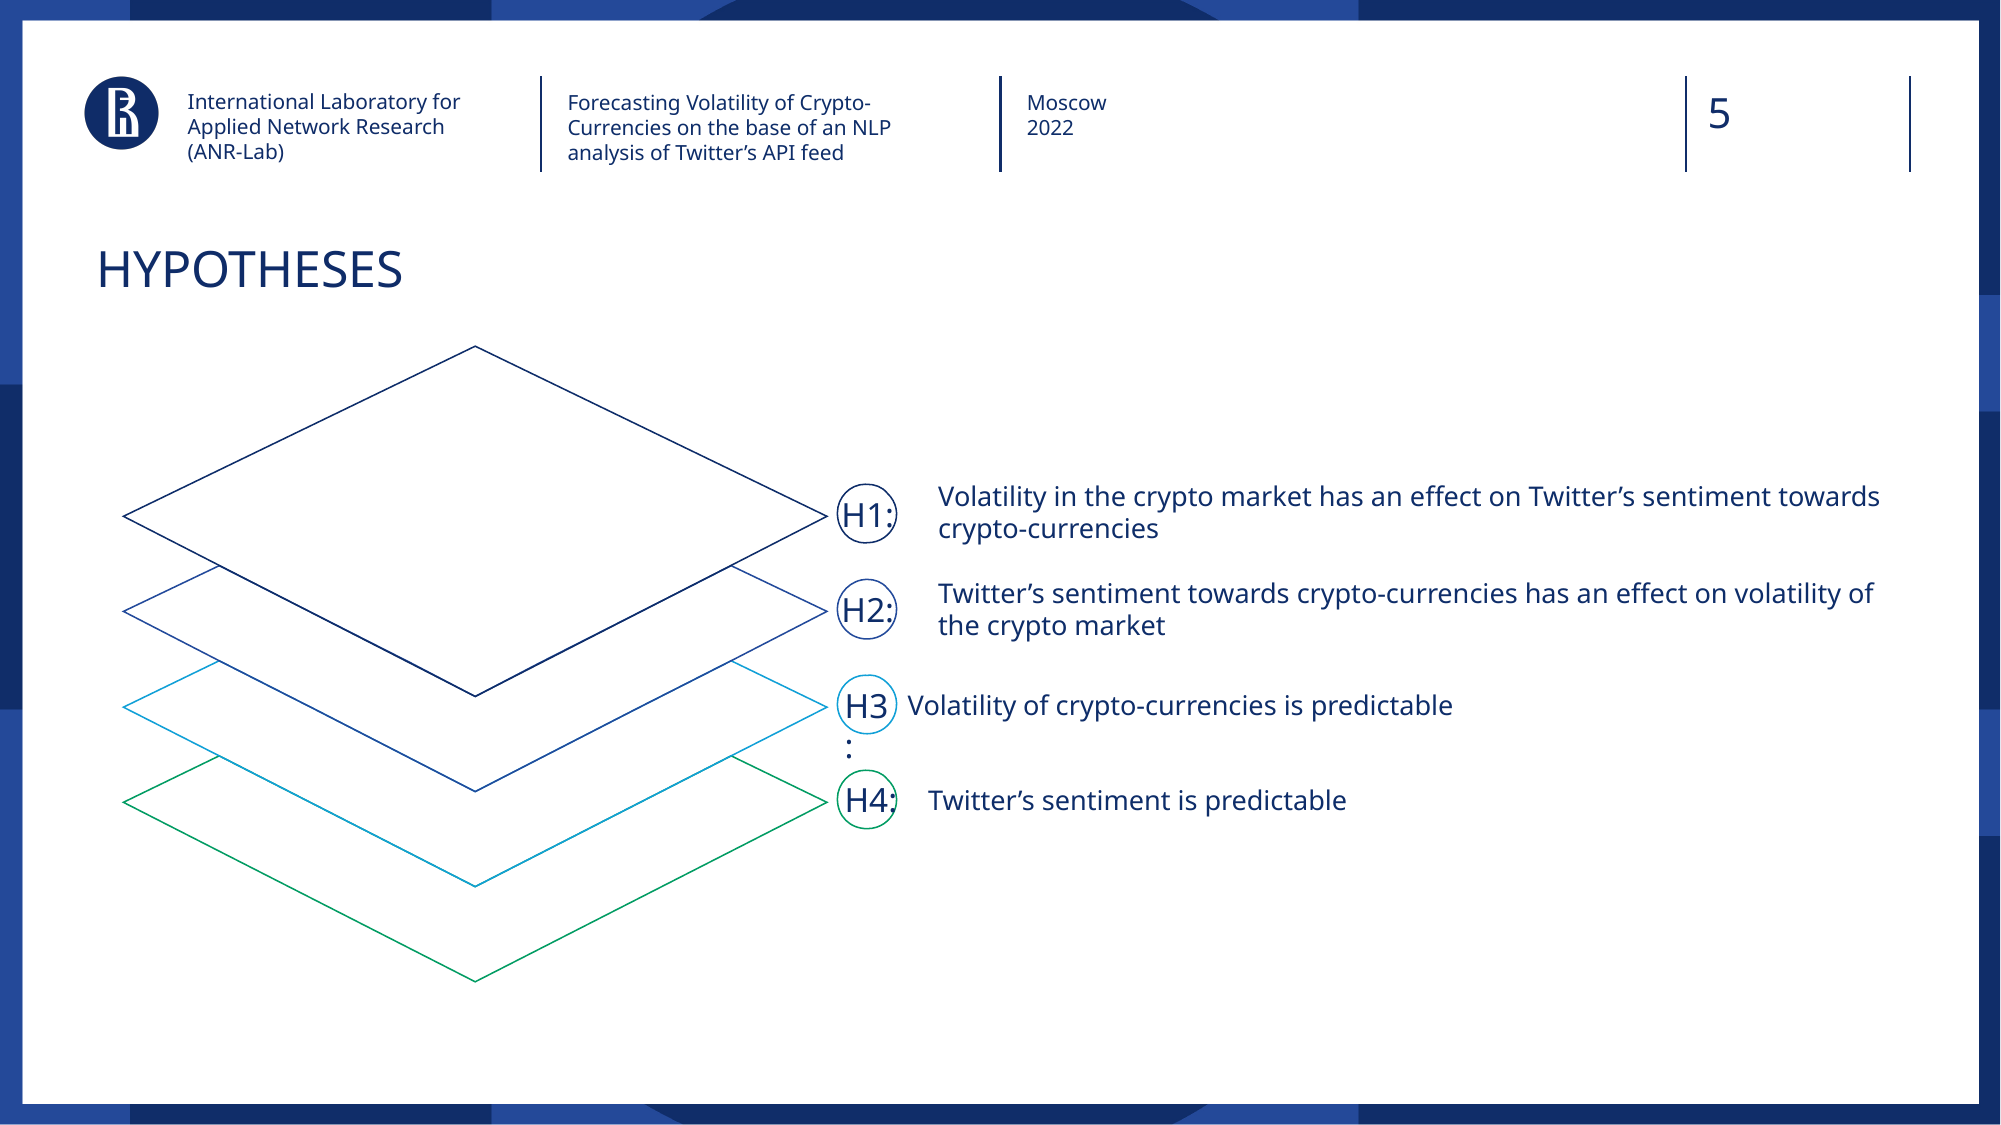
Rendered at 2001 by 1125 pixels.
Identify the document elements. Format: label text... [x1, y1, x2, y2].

text_box Volatility of crypto-currencies is predictable [907, 681, 1468, 729]
picture [0, 0, 2001, 1125]
list Forecasting Volatility of Crypto-Currencies on the base of an NLP analysis of Twitter’s API feed [567, 90, 974, 157]
text_box Twitter’s sentiment towards crypto-currencies has an effect on volatility of the crypto market [923, 568, 1924, 649]
text_box Volatility in the crypto market has an effect on Twitter’s sentiment towards crypto-currencies [923, 472, 1960, 552]
text_box H2: [826, 582, 918, 637]
list Moscow 2022 [1026, 90, 1367, 157]
text_box Twitter’s sentiment is predictable [921, 775, 1362, 823]
text_box H4: [829, 771, 921, 827]
title HYPOTHESES [96, 237, 957, 365]
text_box H1: [826, 487, 918, 542]
text_box H3: [829, 677, 907, 771]
list International Laboratory for Applied Network Research (ANR-Lab) [187, 88, 500, 157]
